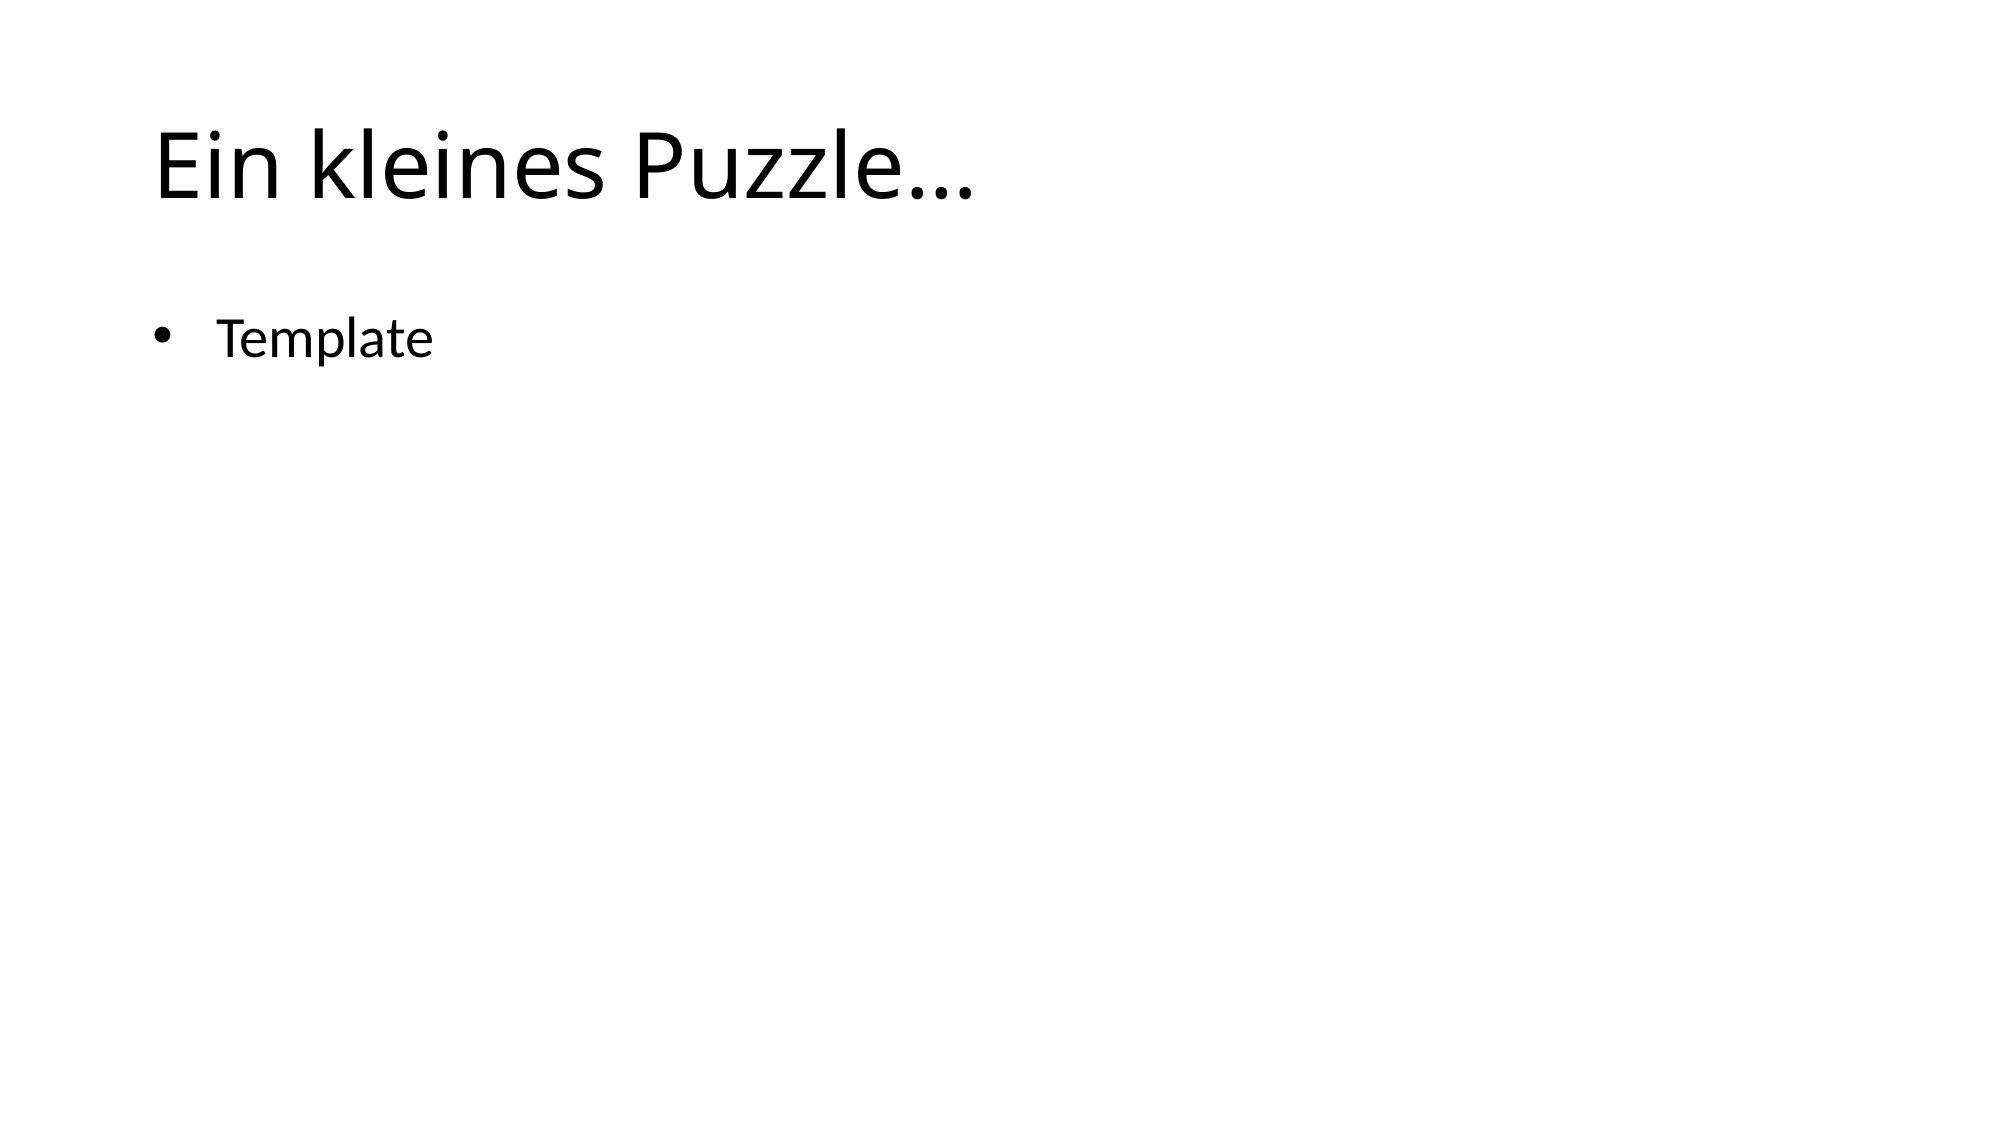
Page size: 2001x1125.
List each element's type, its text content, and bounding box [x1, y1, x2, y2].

list Template [137, 299, 1863, 1014]
title Ein kleines Puzzle… [137, 59, 1863, 278]
